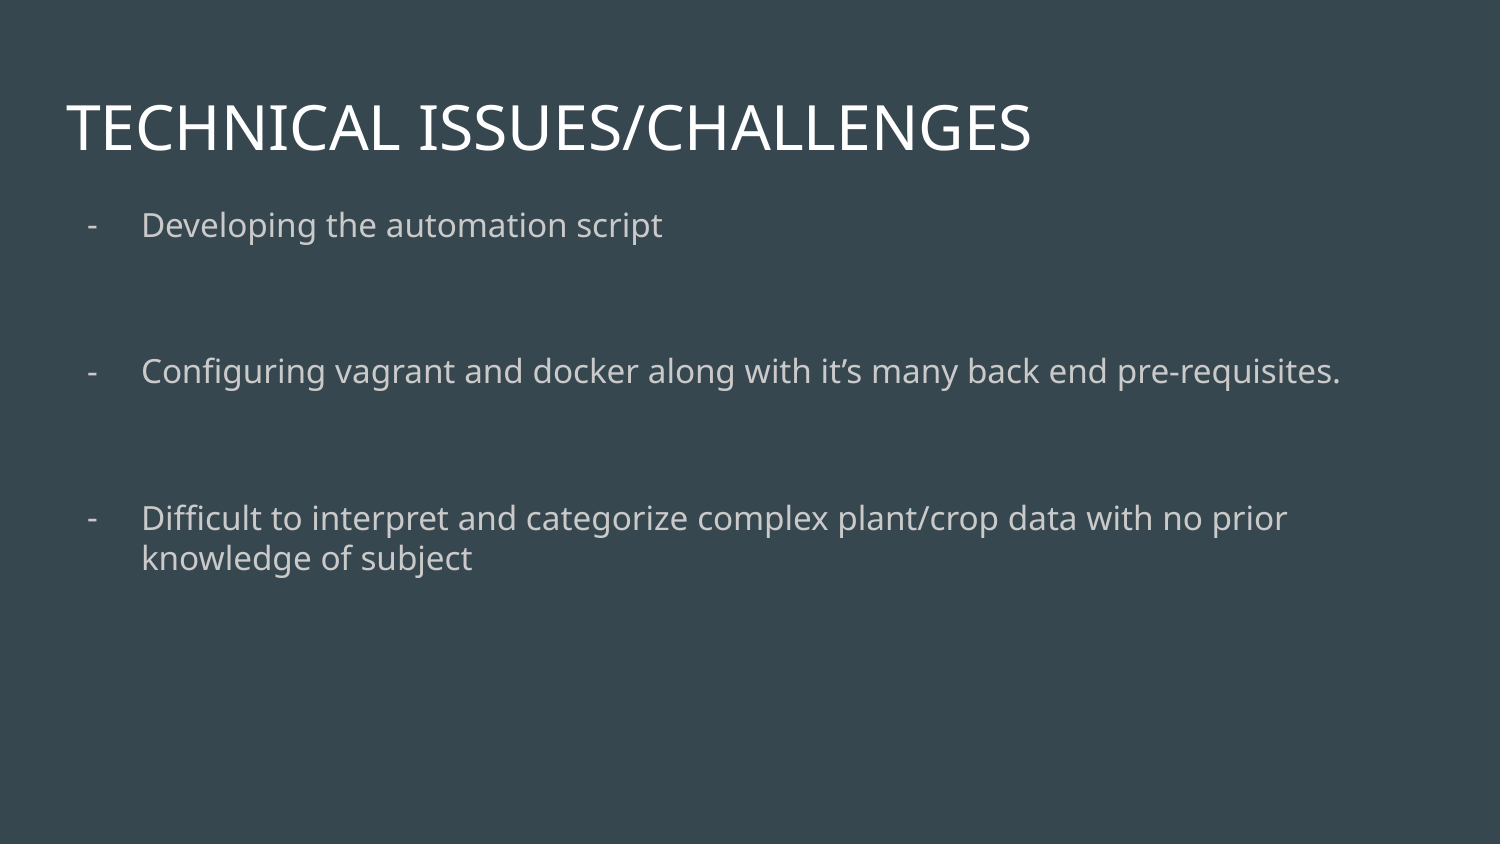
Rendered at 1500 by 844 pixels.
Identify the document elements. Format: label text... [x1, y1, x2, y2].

list Developing the automation script Configuring vagrant and docker along with it’s many back end pre-requisites. Difficult to interpret and categorize complex plant/crop data with no prior knowledge of subject [51, 189, 1449, 750]
title TECHNICAL ISSUES/CHALLENGES [51, 72, 1449, 167]
